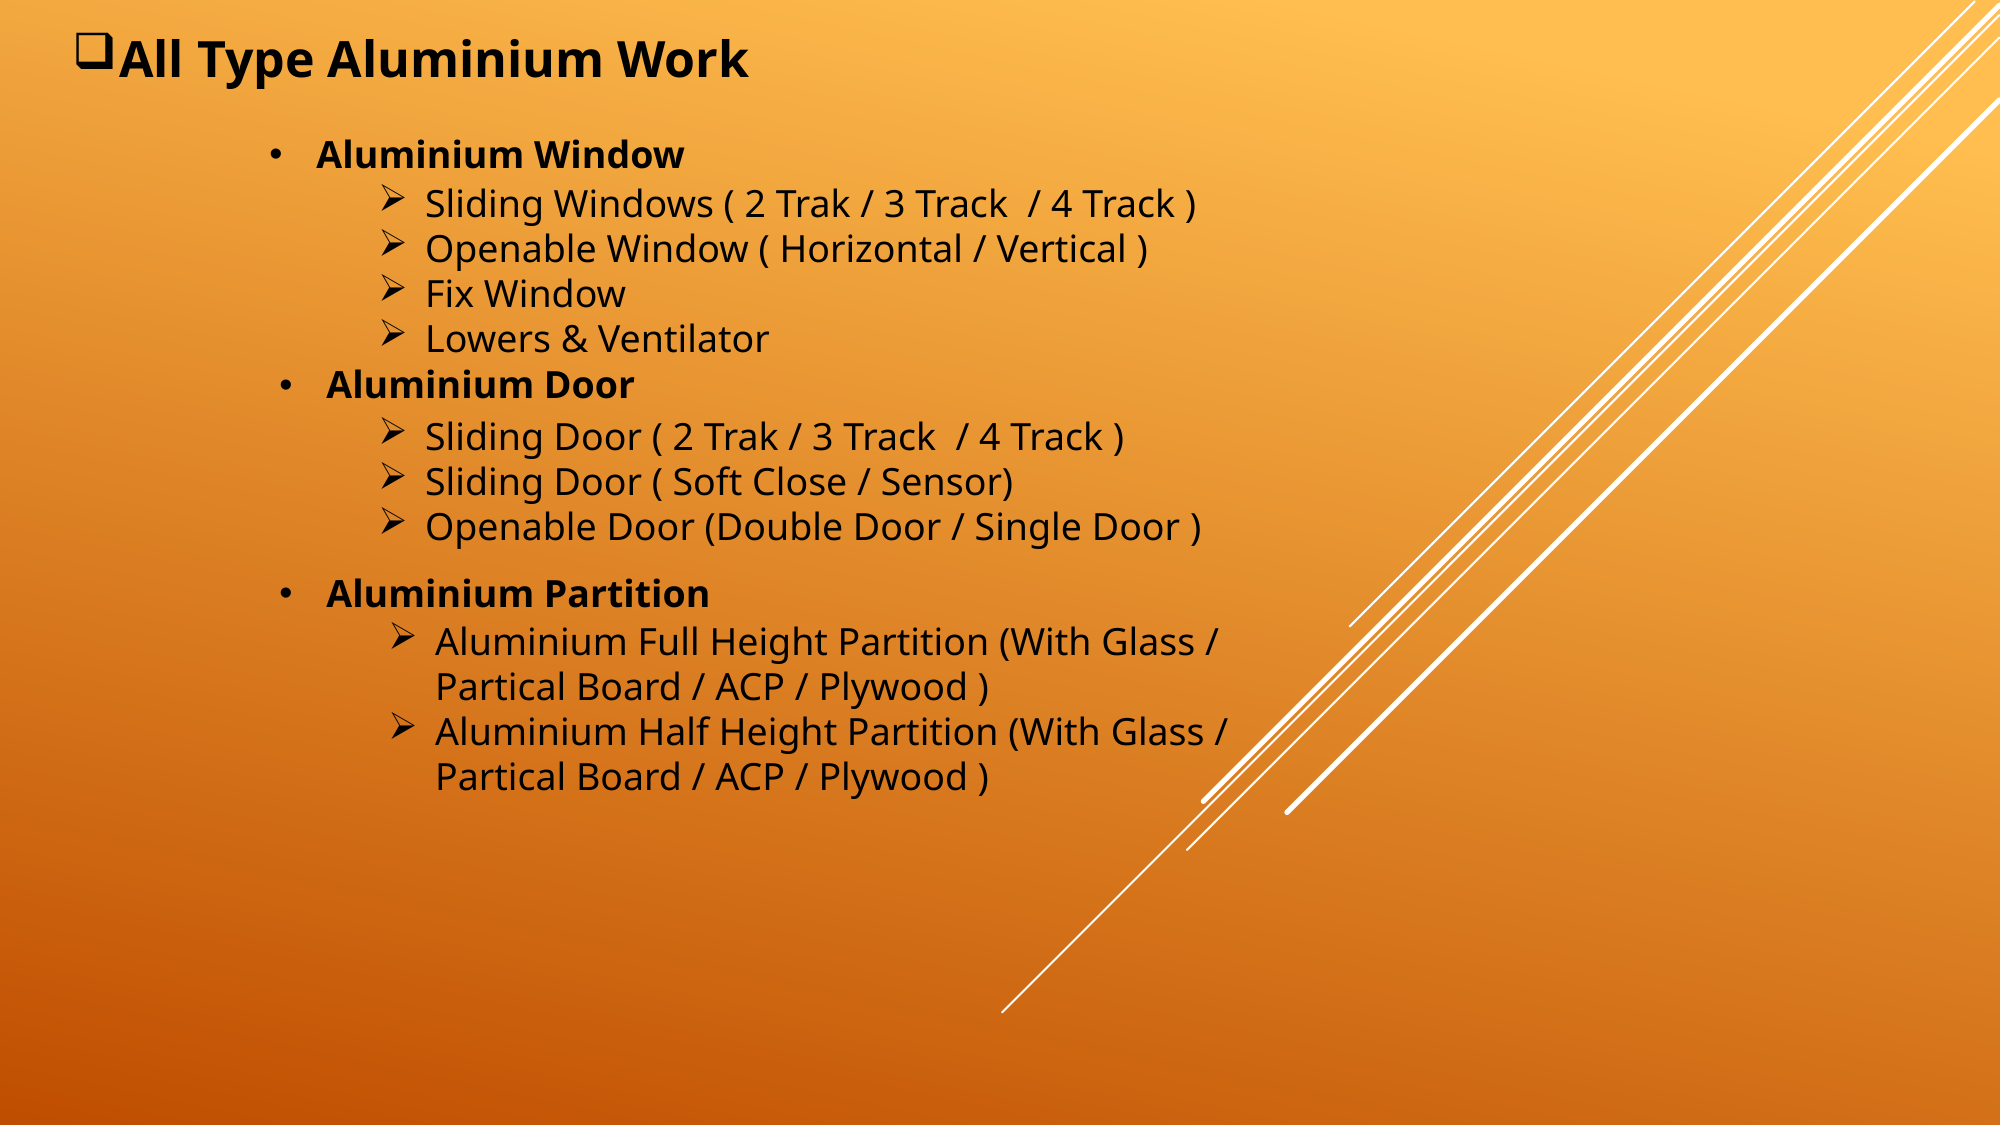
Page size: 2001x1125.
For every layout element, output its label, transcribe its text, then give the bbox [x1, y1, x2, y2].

text_box Aluminium Door [264, 354, 1117, 414]
text_box Sliding Windows ( 2 Trak / 3 Track / 4 Track ) Openable Window ( Horizontal / Vertical ) Fix Window Lowers & Ventilator [363, 172, 1256, 368]
text_box Aluminium Partition [264, 562, 1117, 623]
text_box Aluminium Window [254, 124, 1107, 184]
text_box Aluminium Full Height Partition (With Glass / Partical Board / ACP / Plywood ) Aluminium Half Height Partition (With Glass / Partical Board / ACP / Plywood ) [373, 610, 1331, 851]
text_box Sliding Door ( 2 Trak / 3 Track / 4 Track ) Sliding Door ( Soft Close / Sensor) Openable Door (Double Door / Single Door ) [363, 406, 1256, 556]
text_box All Type Aluminium Work [57, 20, 910, 95]
